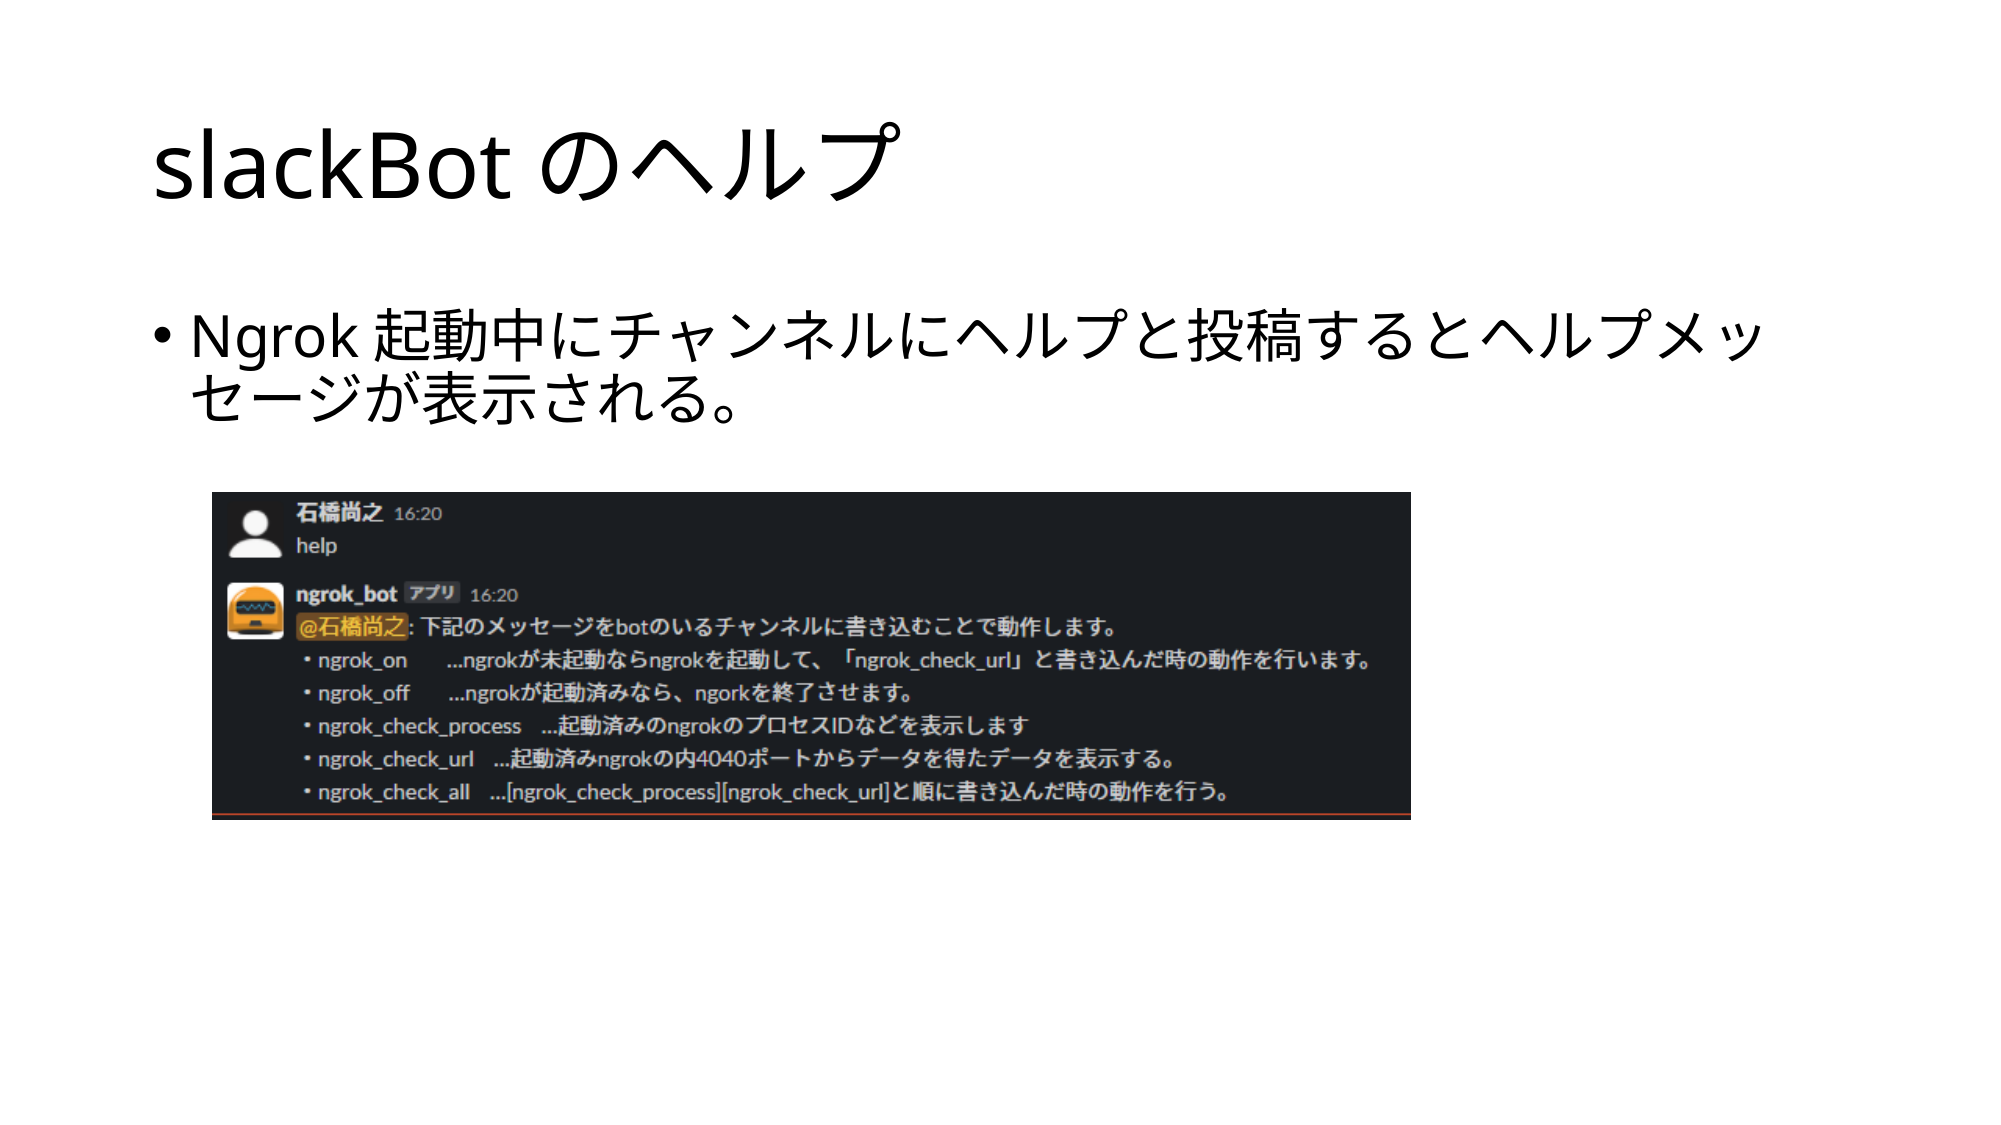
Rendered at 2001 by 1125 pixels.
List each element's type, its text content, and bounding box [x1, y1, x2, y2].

picture [212, 492, 1411, 820]
list Ngrok起動中にチャンネルにヘルプと投稿するとヘルプメッセージが表示される。 [137, 299, 1863, 1014]
title slackBotのヘルプ [137, 59, 1863, 278]
